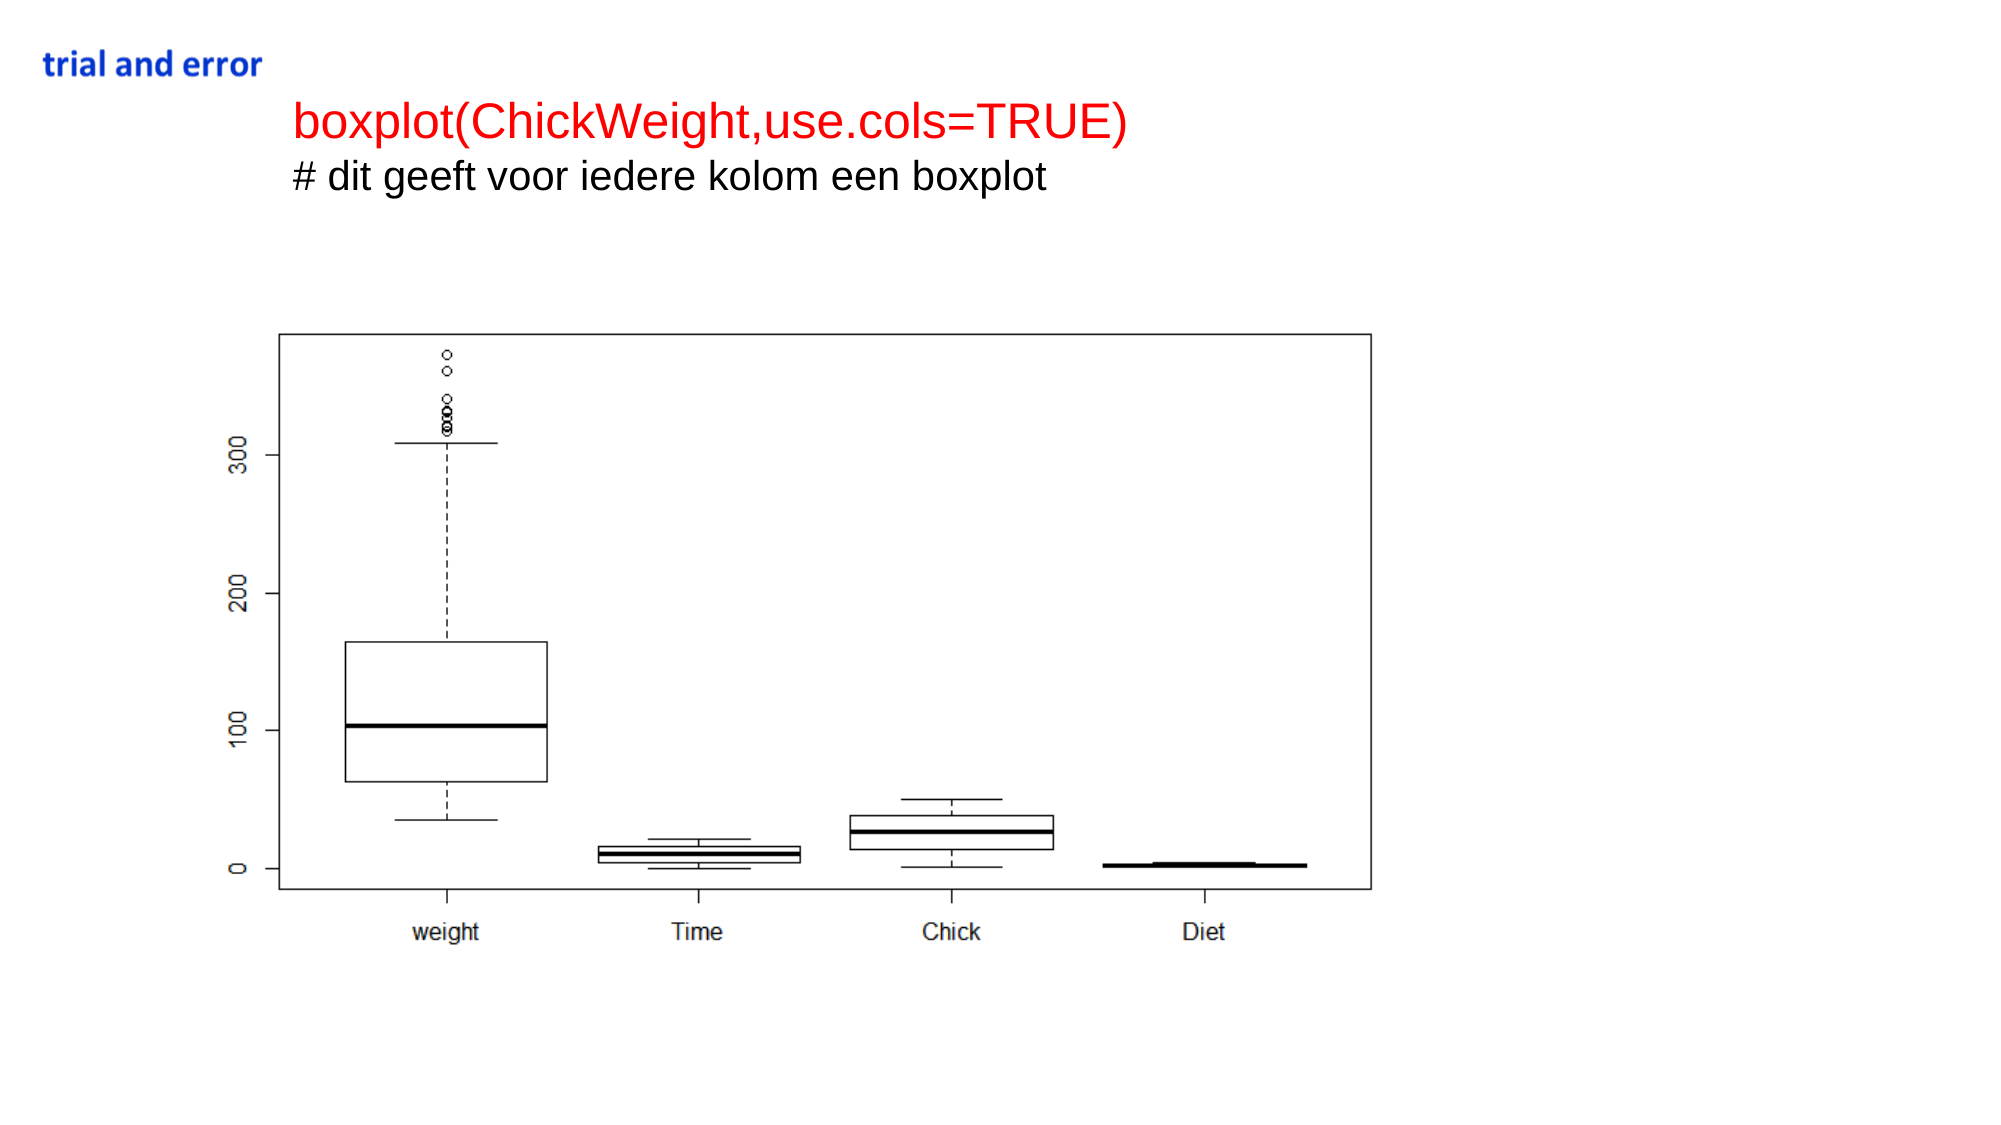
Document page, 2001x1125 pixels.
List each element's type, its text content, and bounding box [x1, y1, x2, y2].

text_box boxplot(ChickWeight,use.cols=TRUE) # dit geeft voor iedere kolom een boxplot [292, 88, 1254, 199]
picture [18, 27, 293, 110]
picture [164, 219, 1431, 1033]
